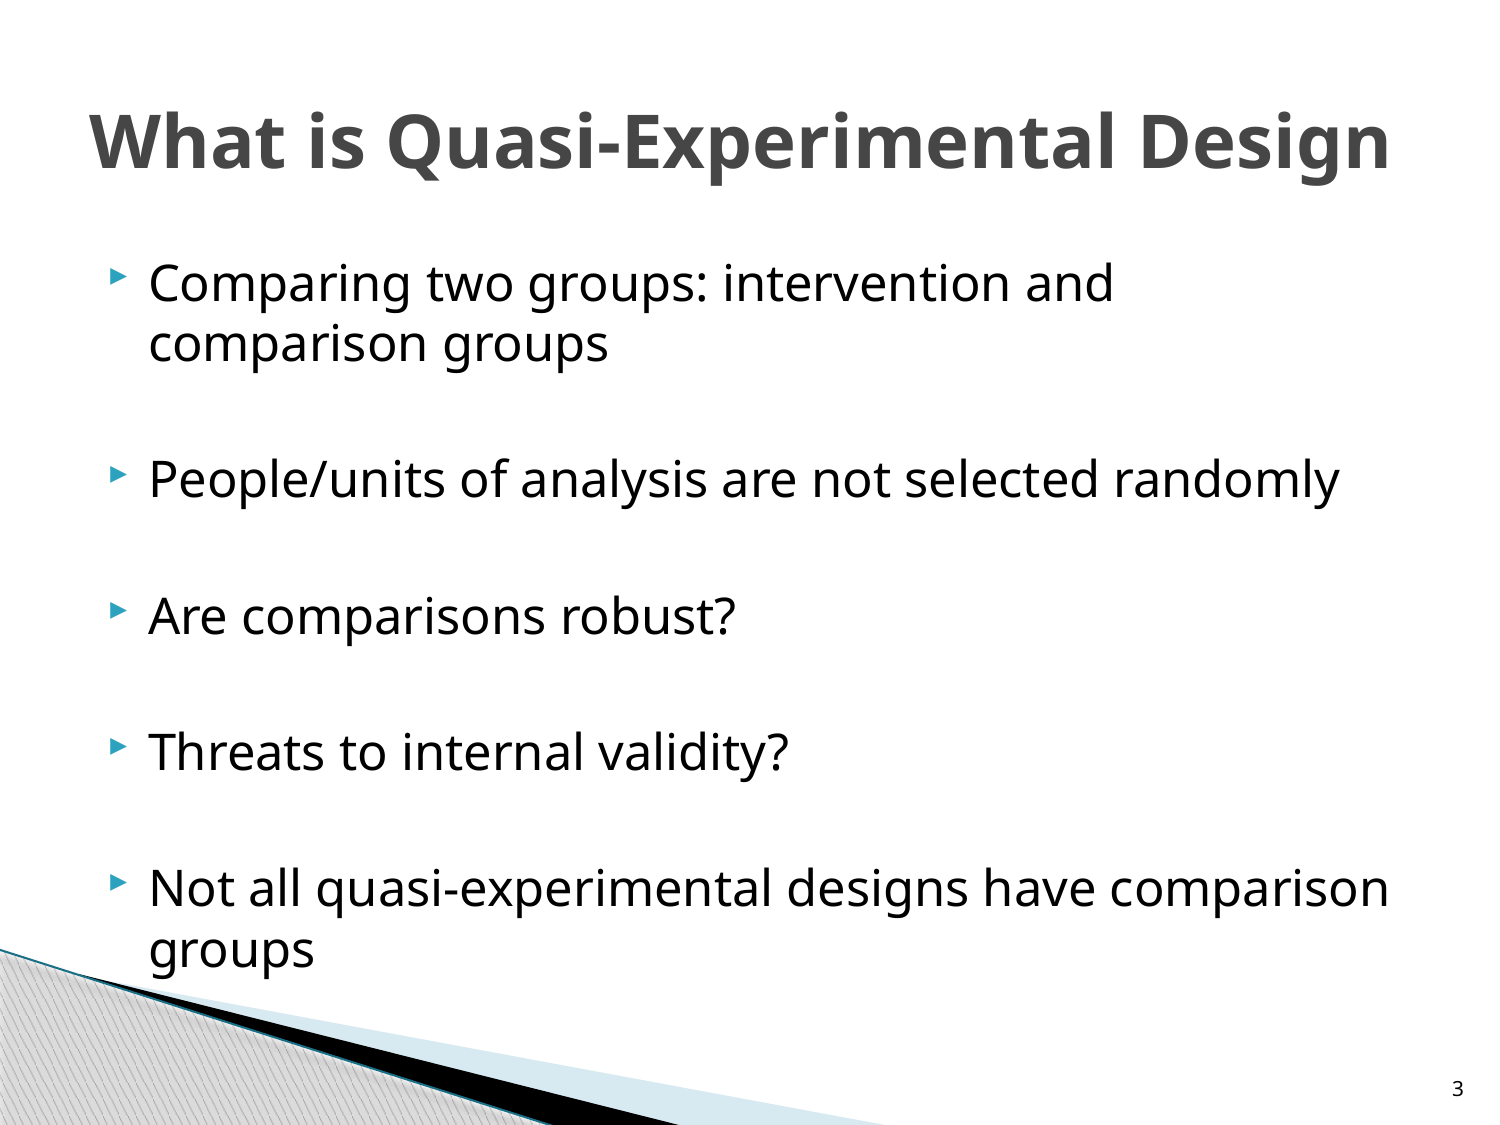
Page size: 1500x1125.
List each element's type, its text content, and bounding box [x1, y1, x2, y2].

title What is Quasi-Experimental Design [75, 45, 1425, 233]
slide_number 3 [1418, 1051, 1479, 1112]
list Comparing two groups: intervention and comparison groups People/units of analysis are not selected randomly Are comparisons robust? Threats to internal validity? Not all quasi-experimental designs have comparison groups [75, 243, 1425, 986]
